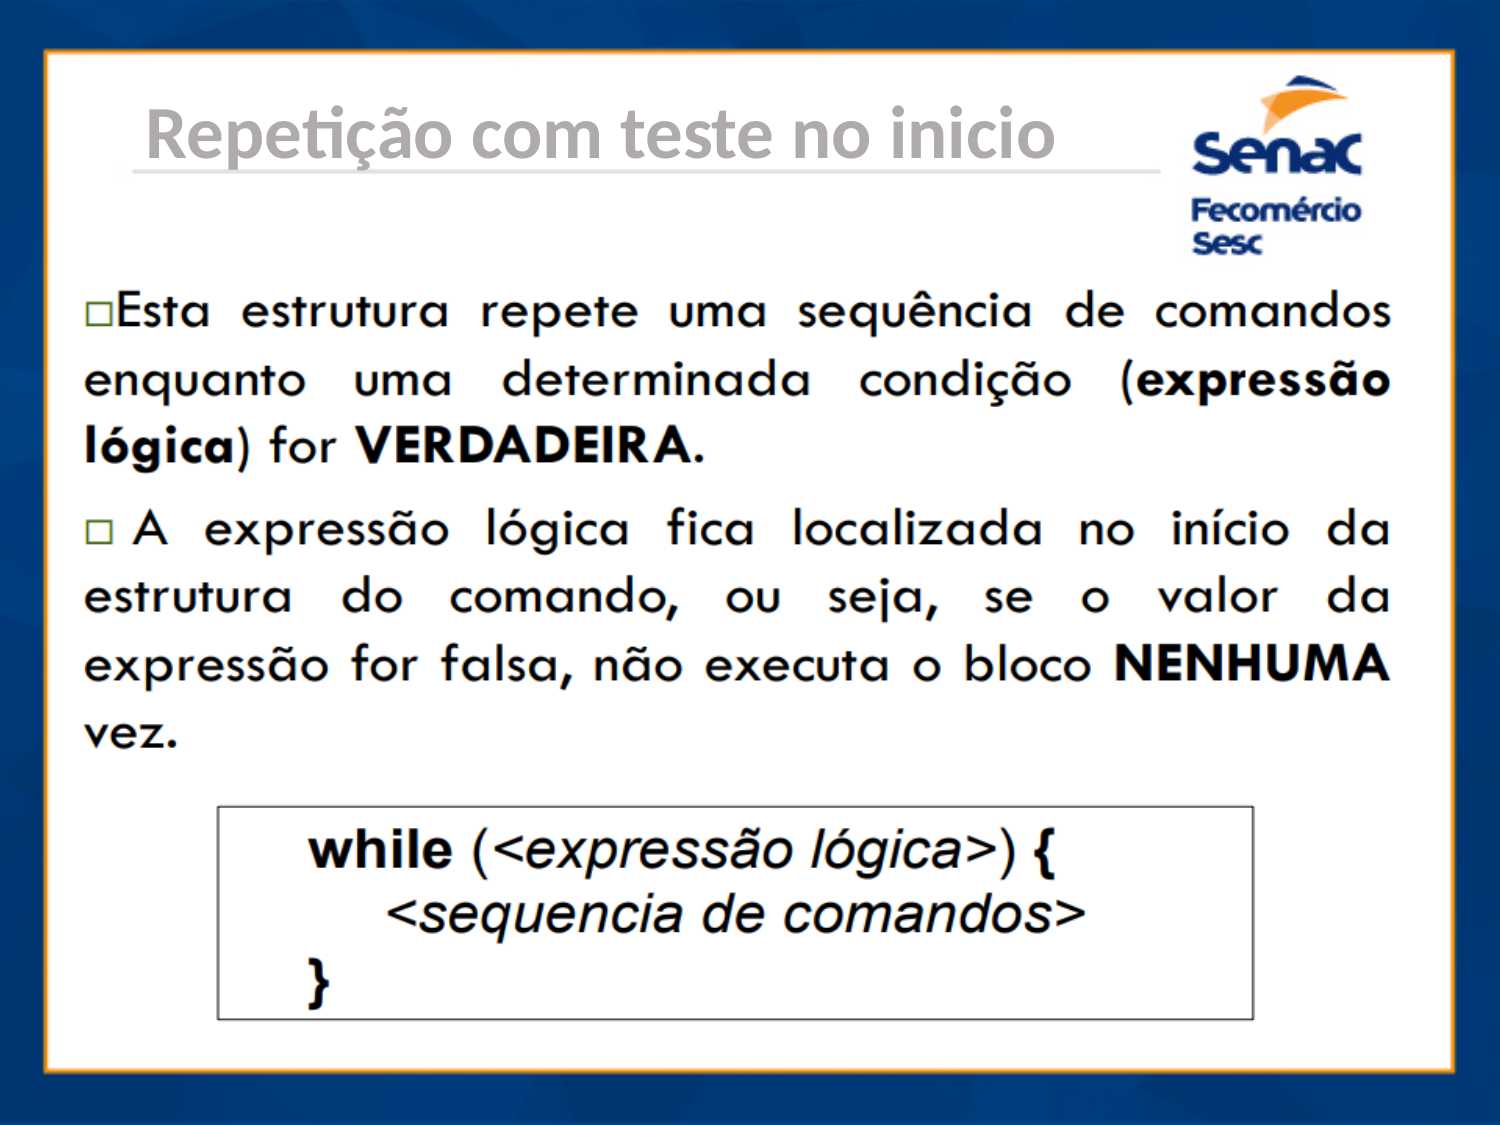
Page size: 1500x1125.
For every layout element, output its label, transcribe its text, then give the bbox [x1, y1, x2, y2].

text_box Repetição com teste no inicio [130, 77, 1130, 191]
picture [0, 0, 1500, 1125]
